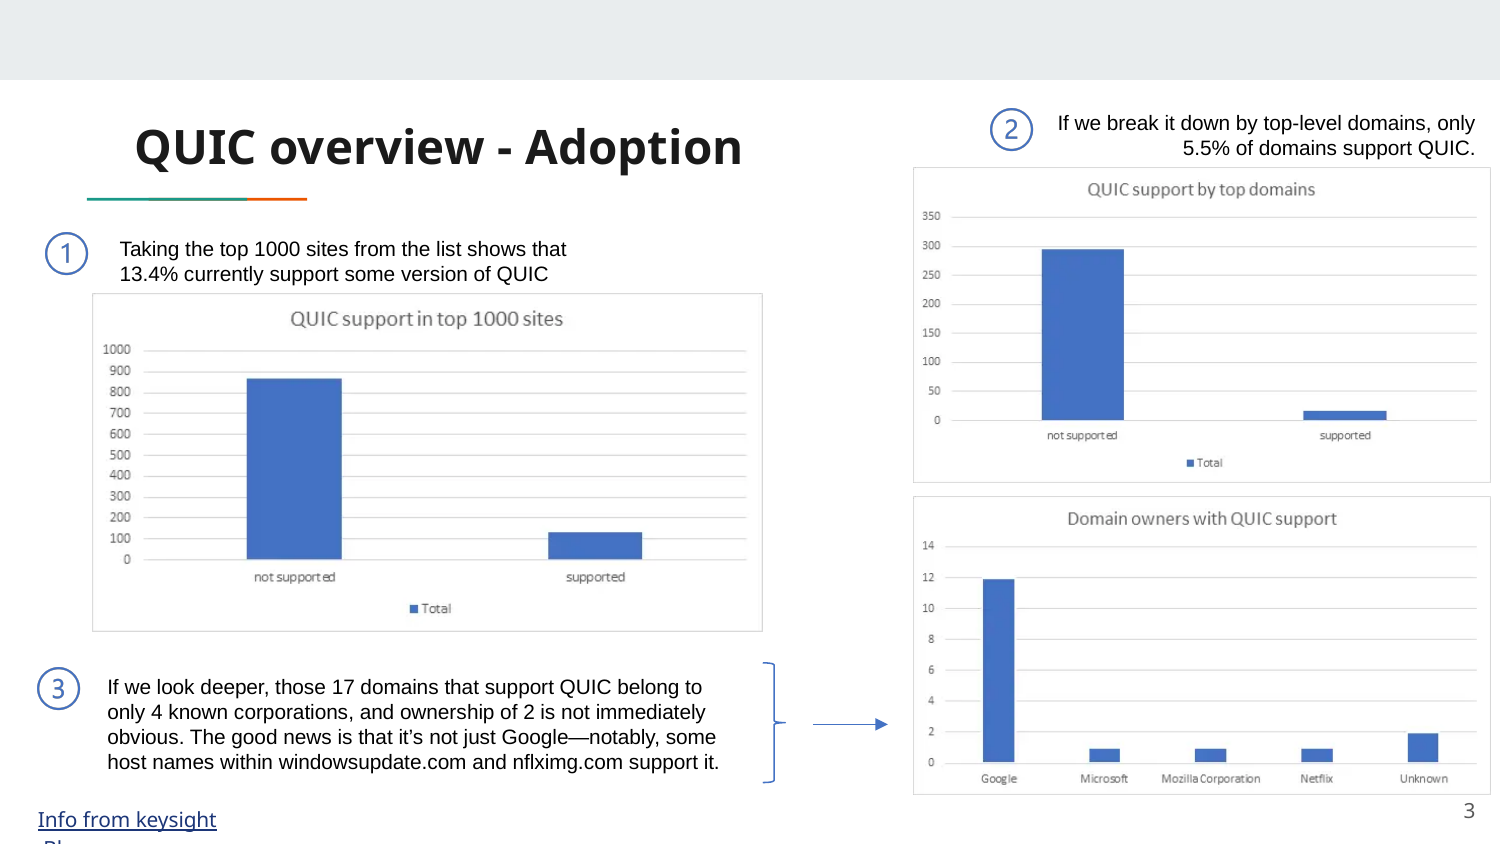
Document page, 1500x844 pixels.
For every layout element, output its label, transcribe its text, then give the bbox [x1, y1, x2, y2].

picture [913, 167, 1491, 483]
text_box [762, 662, 787, 784]
slide_number 3 [1400, 802, 1491, 844]
picture [985, 103, 1039, 156]
text_box If we break it down by top-level domains, only 5.5% of domains support QUIC. [997, 101, 1491, 167]
text_box If we look deeper, those 17 domains that support QUIC belong to only 4 known corporations, and ownership of 2 is not immediately obvious. The good news is that it’s not just Google—notably, some host names within windowsupdate.com and nflximg.com support it. [92, 641, 750, 781]
picture [32, 662, 85, 716]
picture [913, 496, 1491, 795]
title QUIC overview - Adoption [119, 102, 997, 190]
text_box Taking the top 1000 sites from the list shows that 13.4% currently support some version of QUIC [104, 227, 644, 291]
text_box Info from keysight Blog [23, 799, 270, 844]
picture [40, 227, 93, 281]
picture [92, 293, 763, 633]
